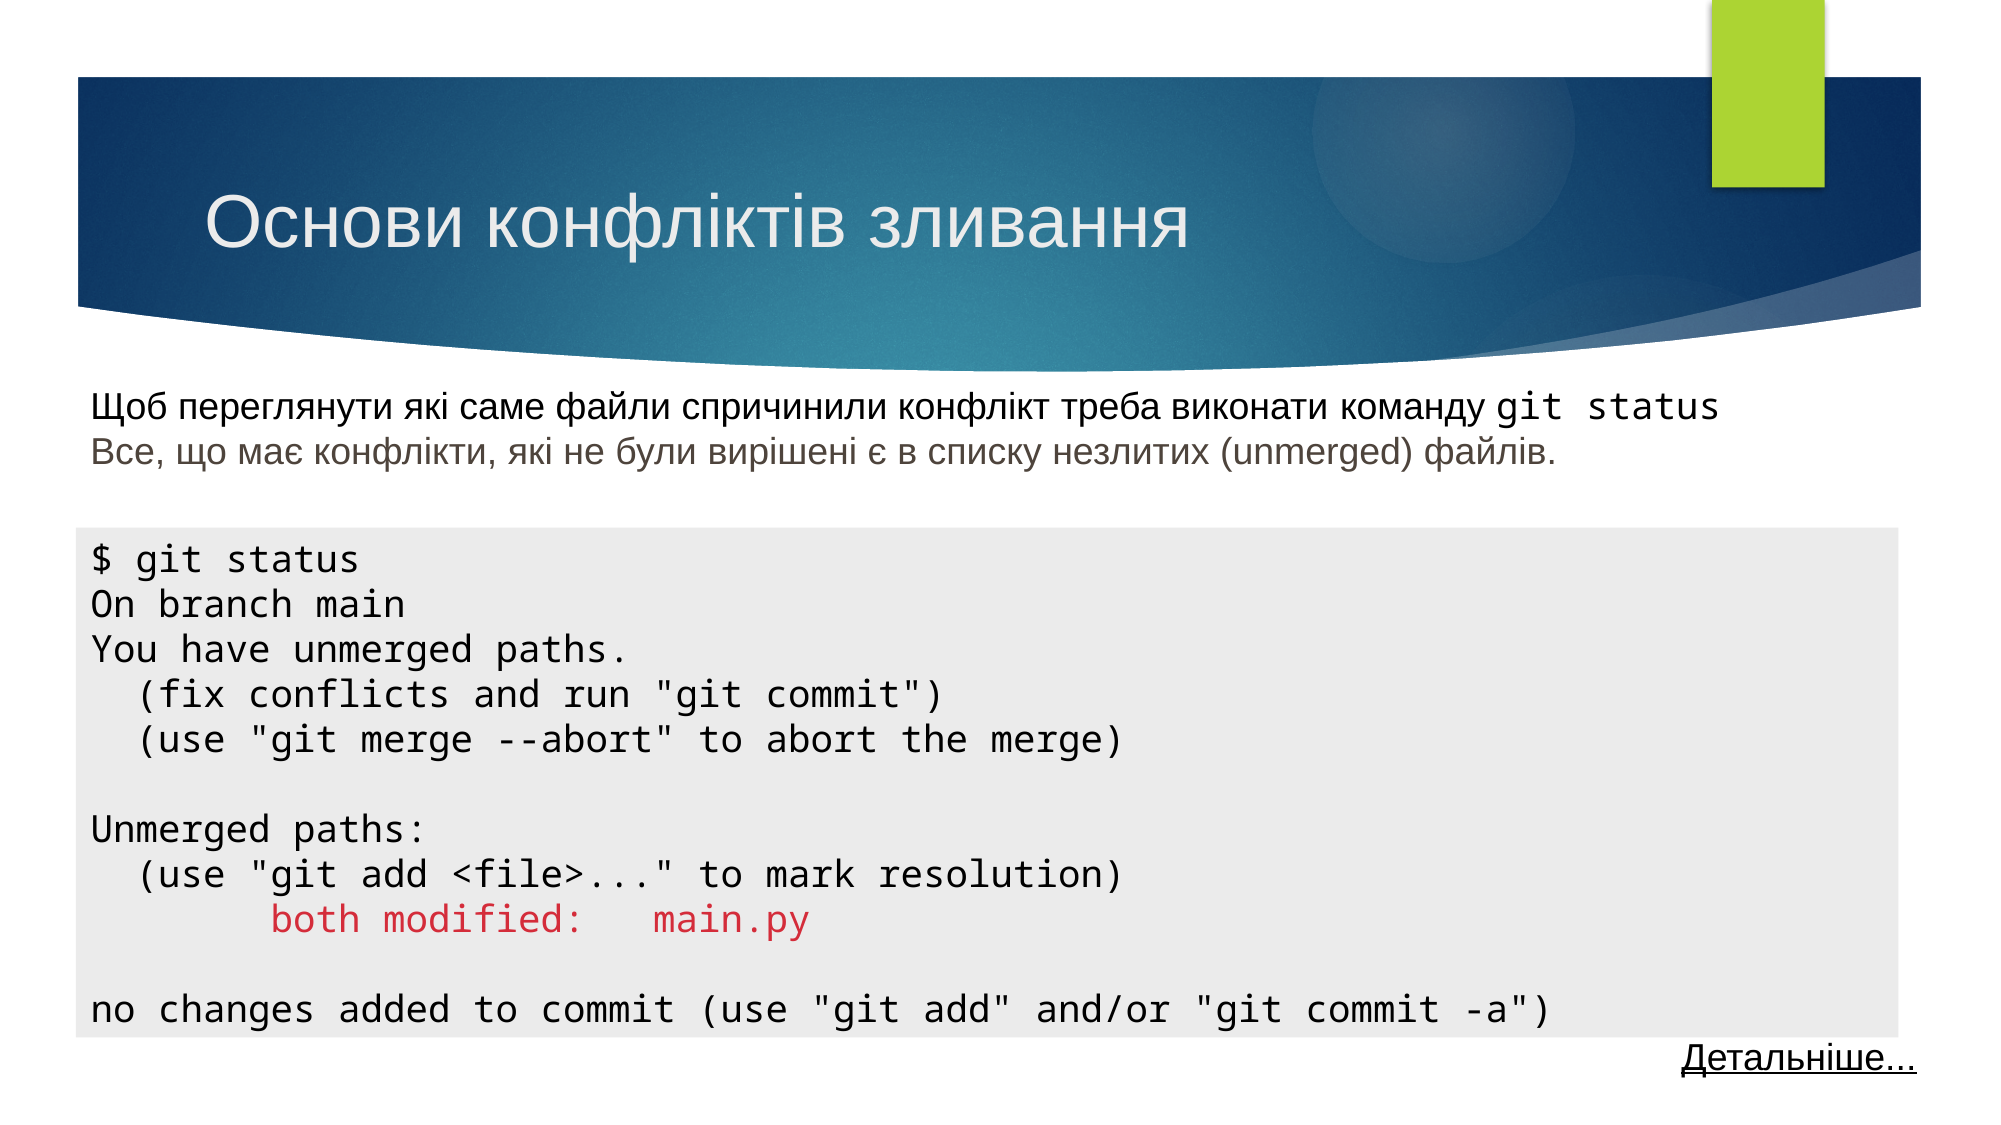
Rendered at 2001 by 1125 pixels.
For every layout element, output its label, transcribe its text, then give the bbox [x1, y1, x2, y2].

text_box $ git status On branch main You have unmerged paths. (fix conflicts and run "git commit") (use "git merge --abort" to abort the merge) Unmerged paths: (use "git add <file>..." to mark resolution) both modified: main.py no changes added to commit (use "git add" and/or "git commit -a") [75, 527, 1899, 1038]
title Основи конфліктів зливання [189, 159, 1627, 276]
text_box Детальніше... [1666, 1025, 1936, 1085]
text_box Щоб переглянути які саме файли спричинили конфлікт треба виконати команду git status Все, що має конфлікти, які не були вирішені є в списку незлитих (unmerged) файлів. [75, 374, 1911, 480]
